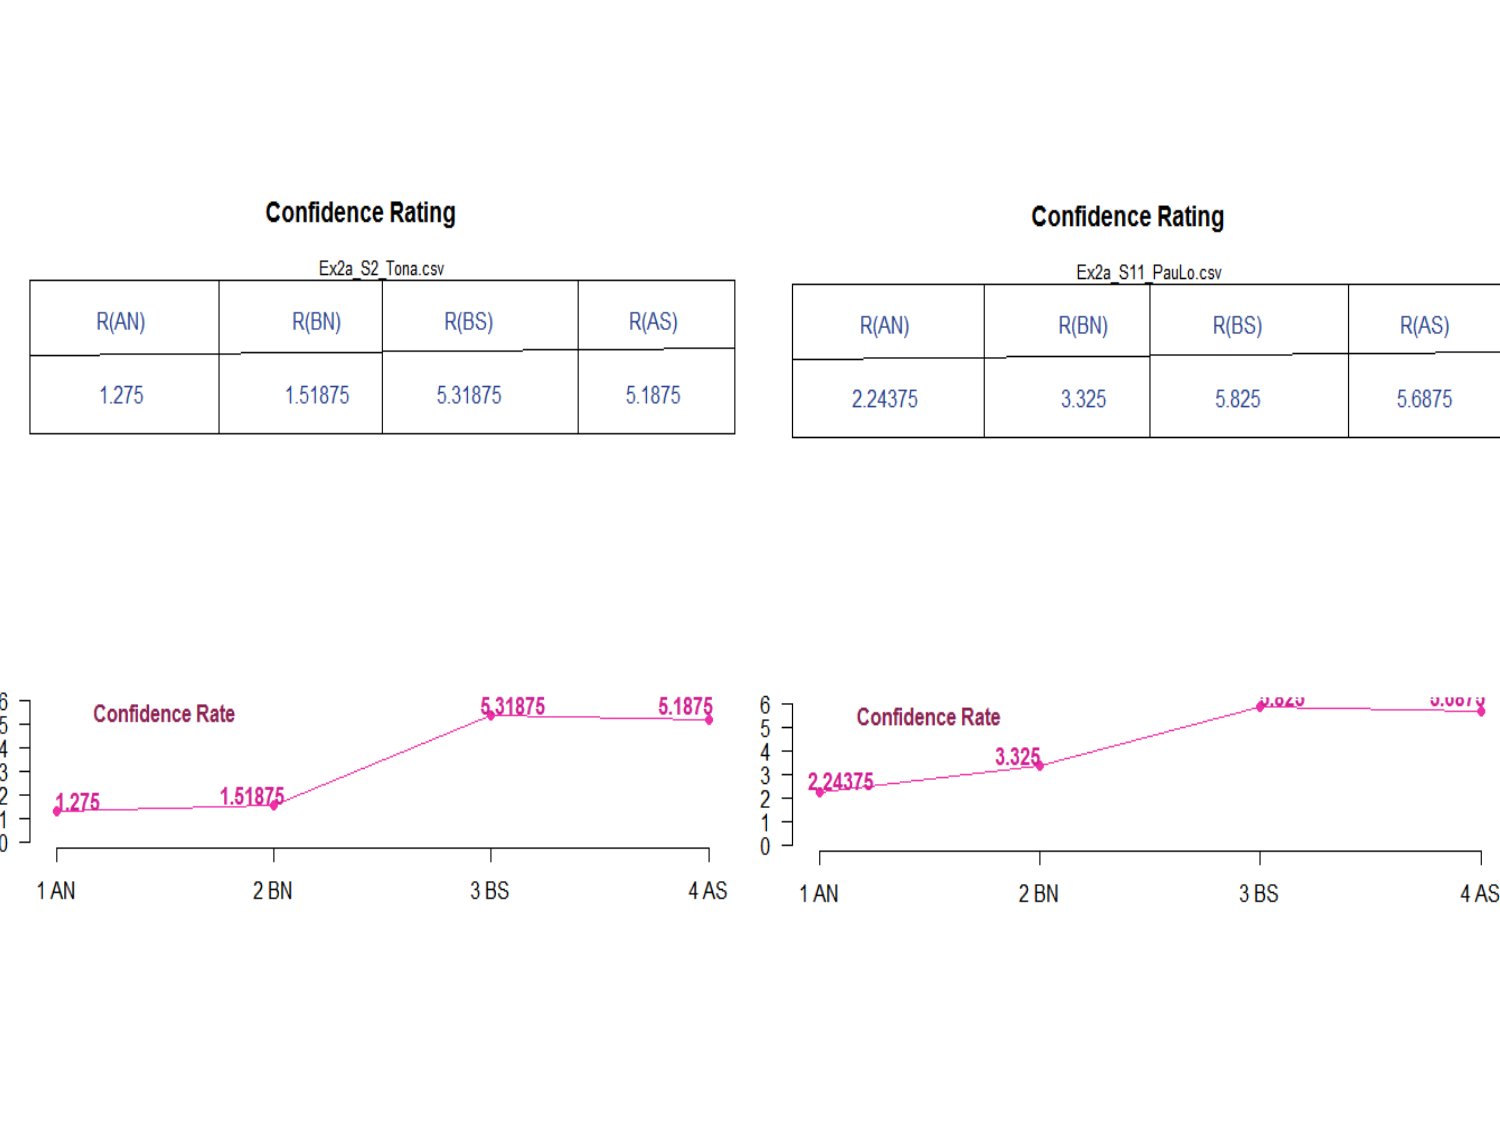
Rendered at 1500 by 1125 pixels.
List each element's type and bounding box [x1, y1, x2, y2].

picture [0, 184, 1500, 914]
